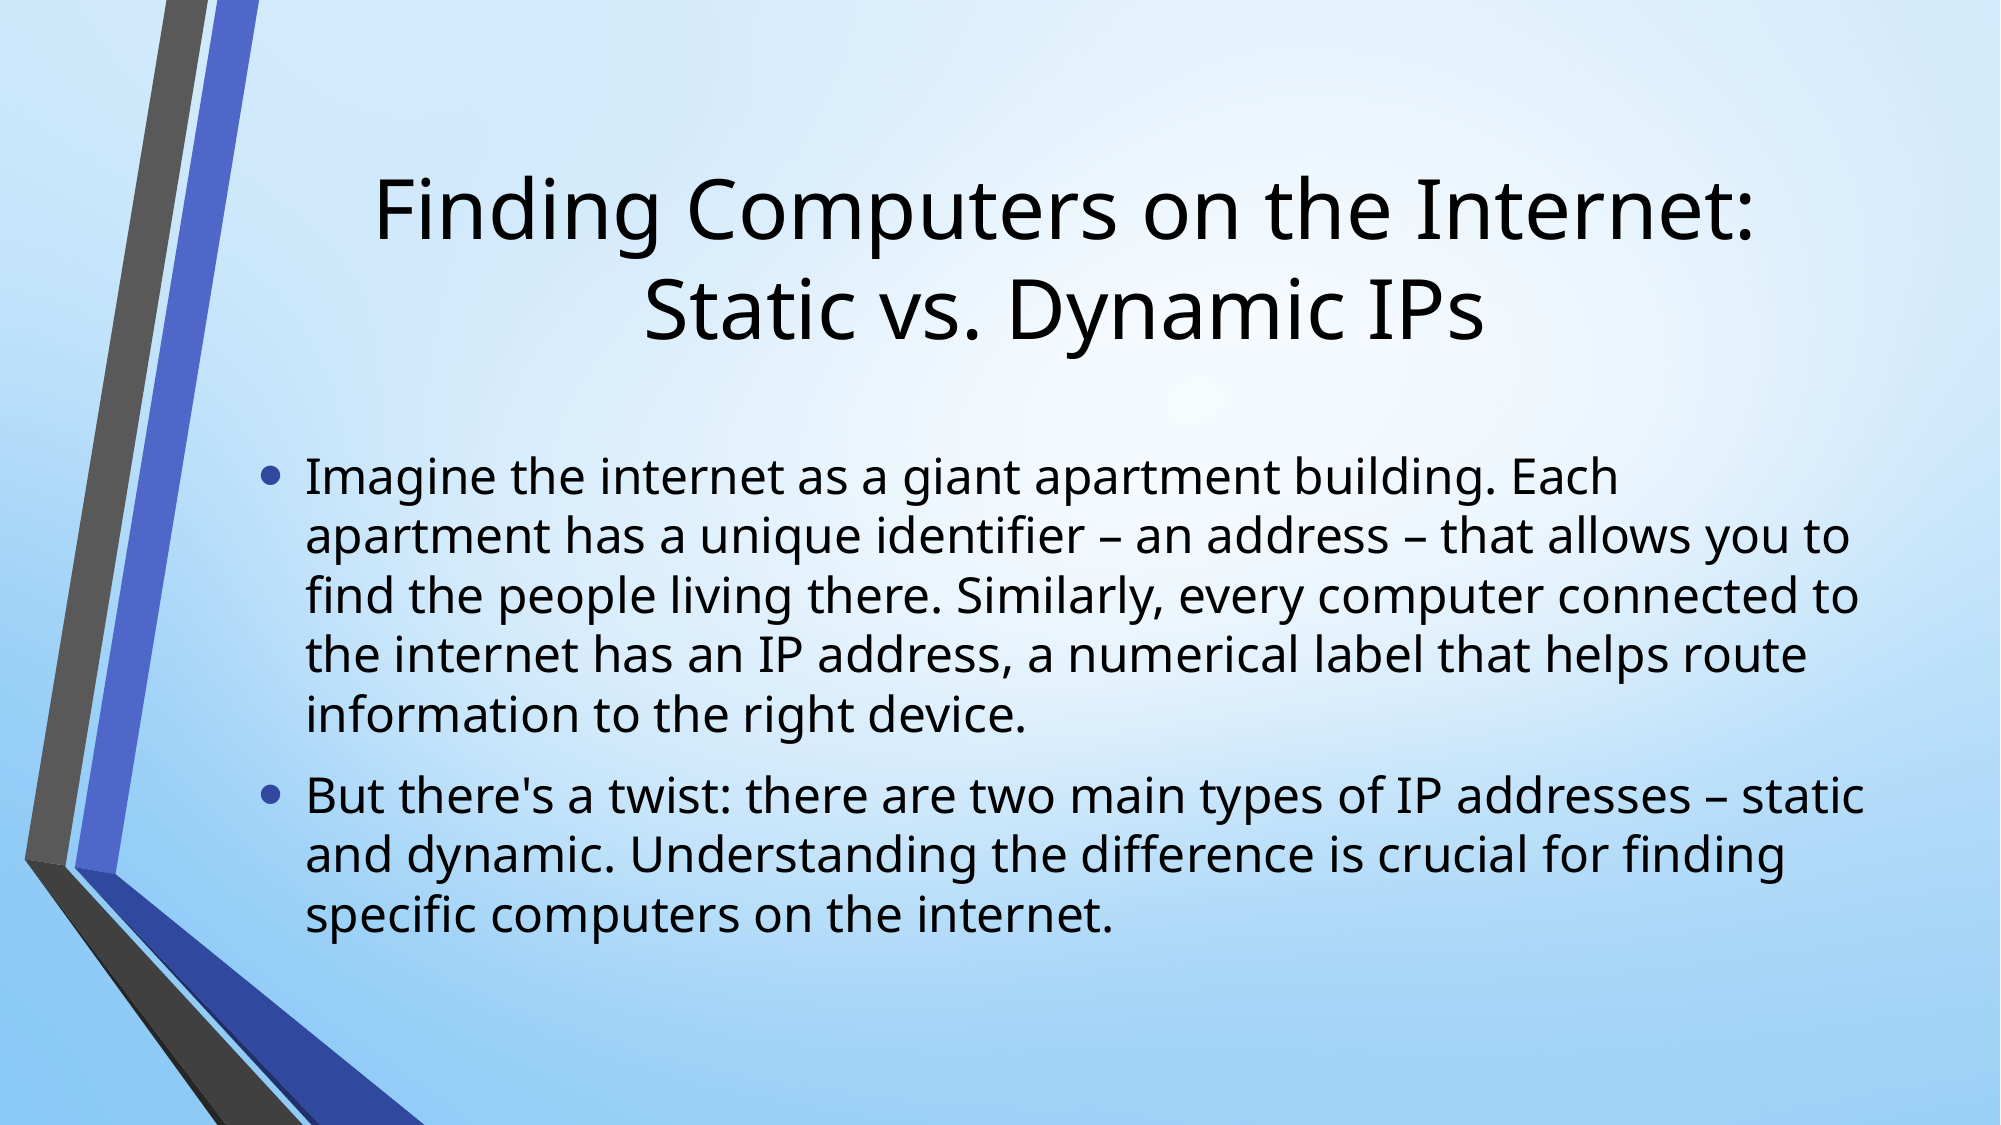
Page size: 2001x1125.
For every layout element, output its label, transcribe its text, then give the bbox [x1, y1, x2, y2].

list Imagine the internet as a giant apartment building. Each apartment has a unique identifier – an address – that allows you to find the people living there. Similarly, every computer connected to the internet has an IP address, a numerical label that helps route information to the right device. But there's a twist: there are two main types of IP addresses – static and dynamic. Understanding the difference is crucial for finding specific computers on the internet. [243, 437, 1887, 950]
title Finding Computers on the Internet: Static vs. Dynamic IPs [243, 112, 1887, 400]
